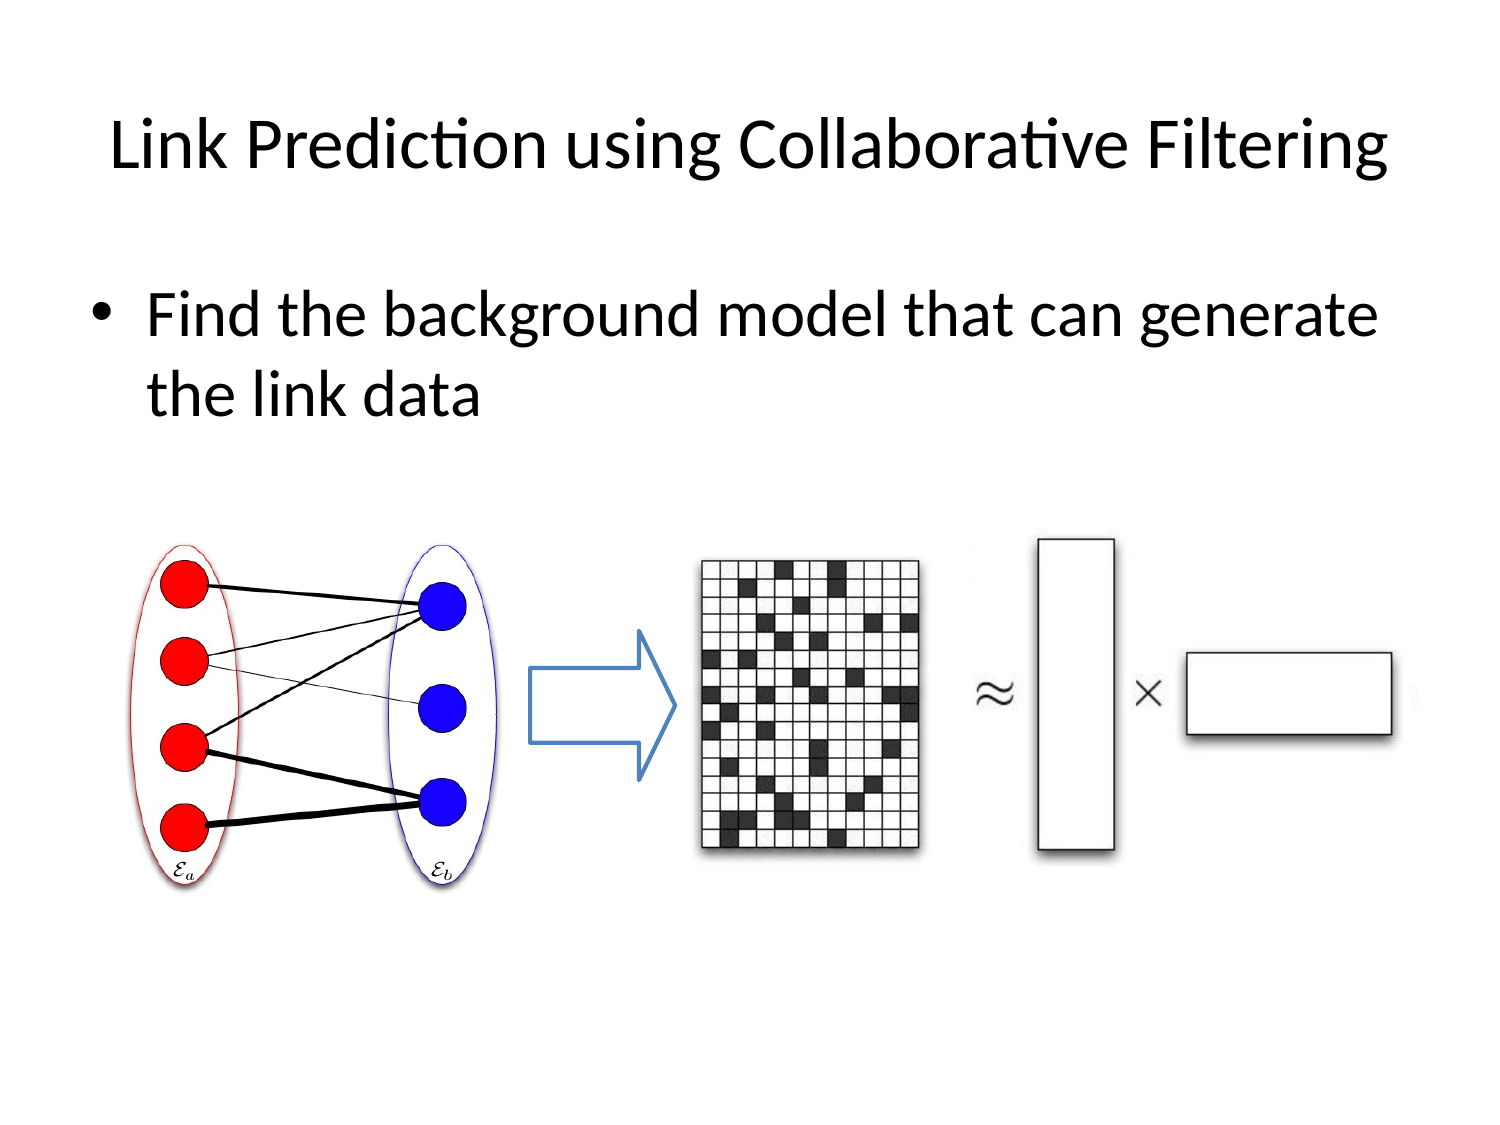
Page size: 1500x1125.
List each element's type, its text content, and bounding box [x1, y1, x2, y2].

title Link Prediction using Collaborative Filtering [74, 44, 1426, 233]
text_box [528, 628, 669, 783]
picture [112, 530, 513, 905]
list Find the background model that can generate the link data [74, 262, 1426, 1006]
picture [674, 538, 953, 908]
picture [969, 516, 1418, 917]
